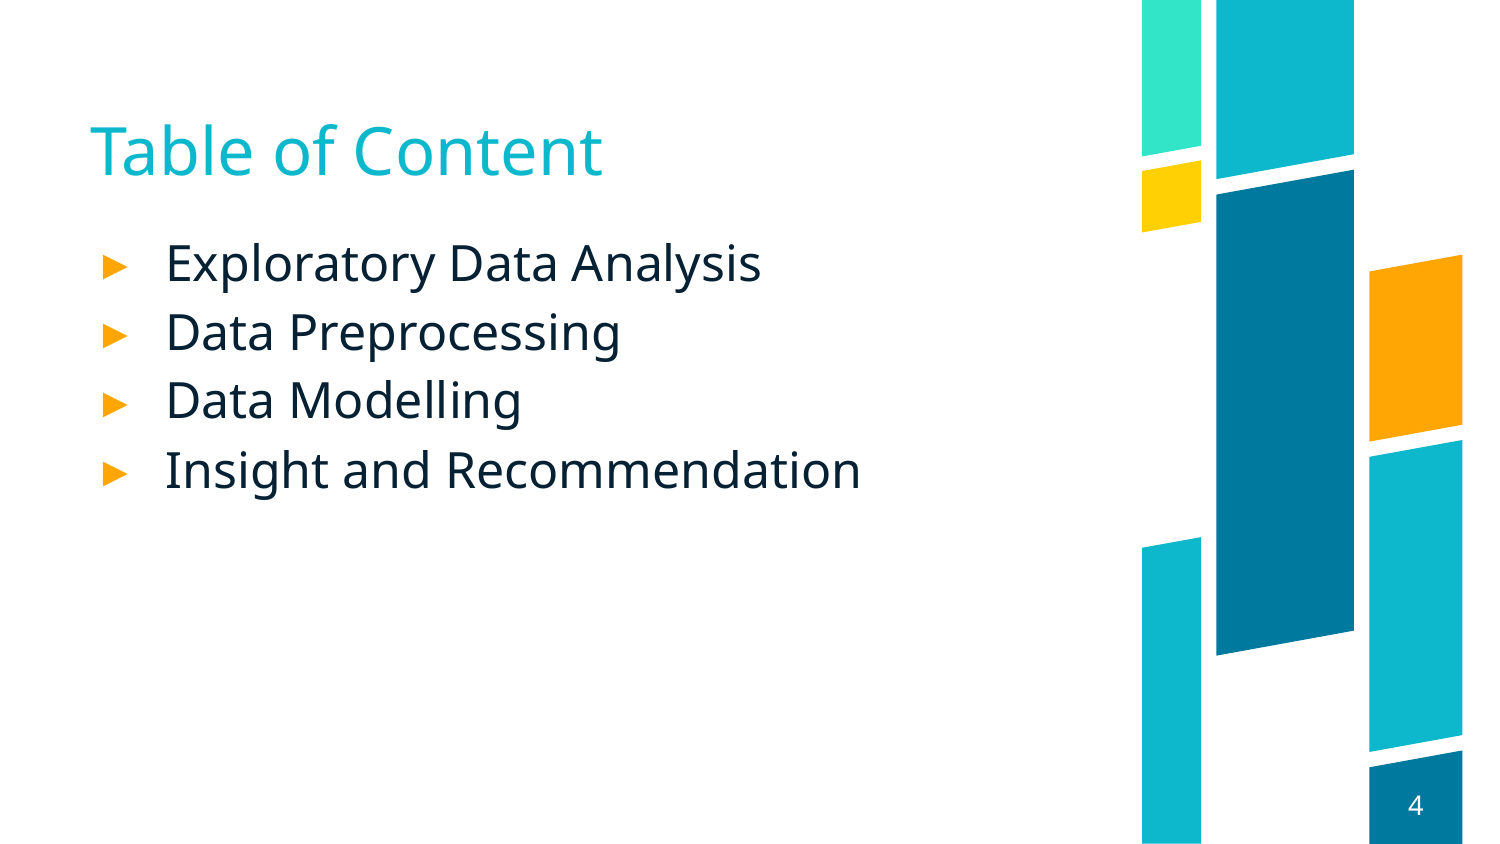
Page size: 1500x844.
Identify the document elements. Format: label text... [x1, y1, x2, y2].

title Table of Content [90, 124, 1093, 190]
slide_number 4 [1369, 769, 1463, 844]
list Exploratory Data Analysis Data Preprocessing Data Modelling Insight and Recommendation [90, 222, 1093, 720]
